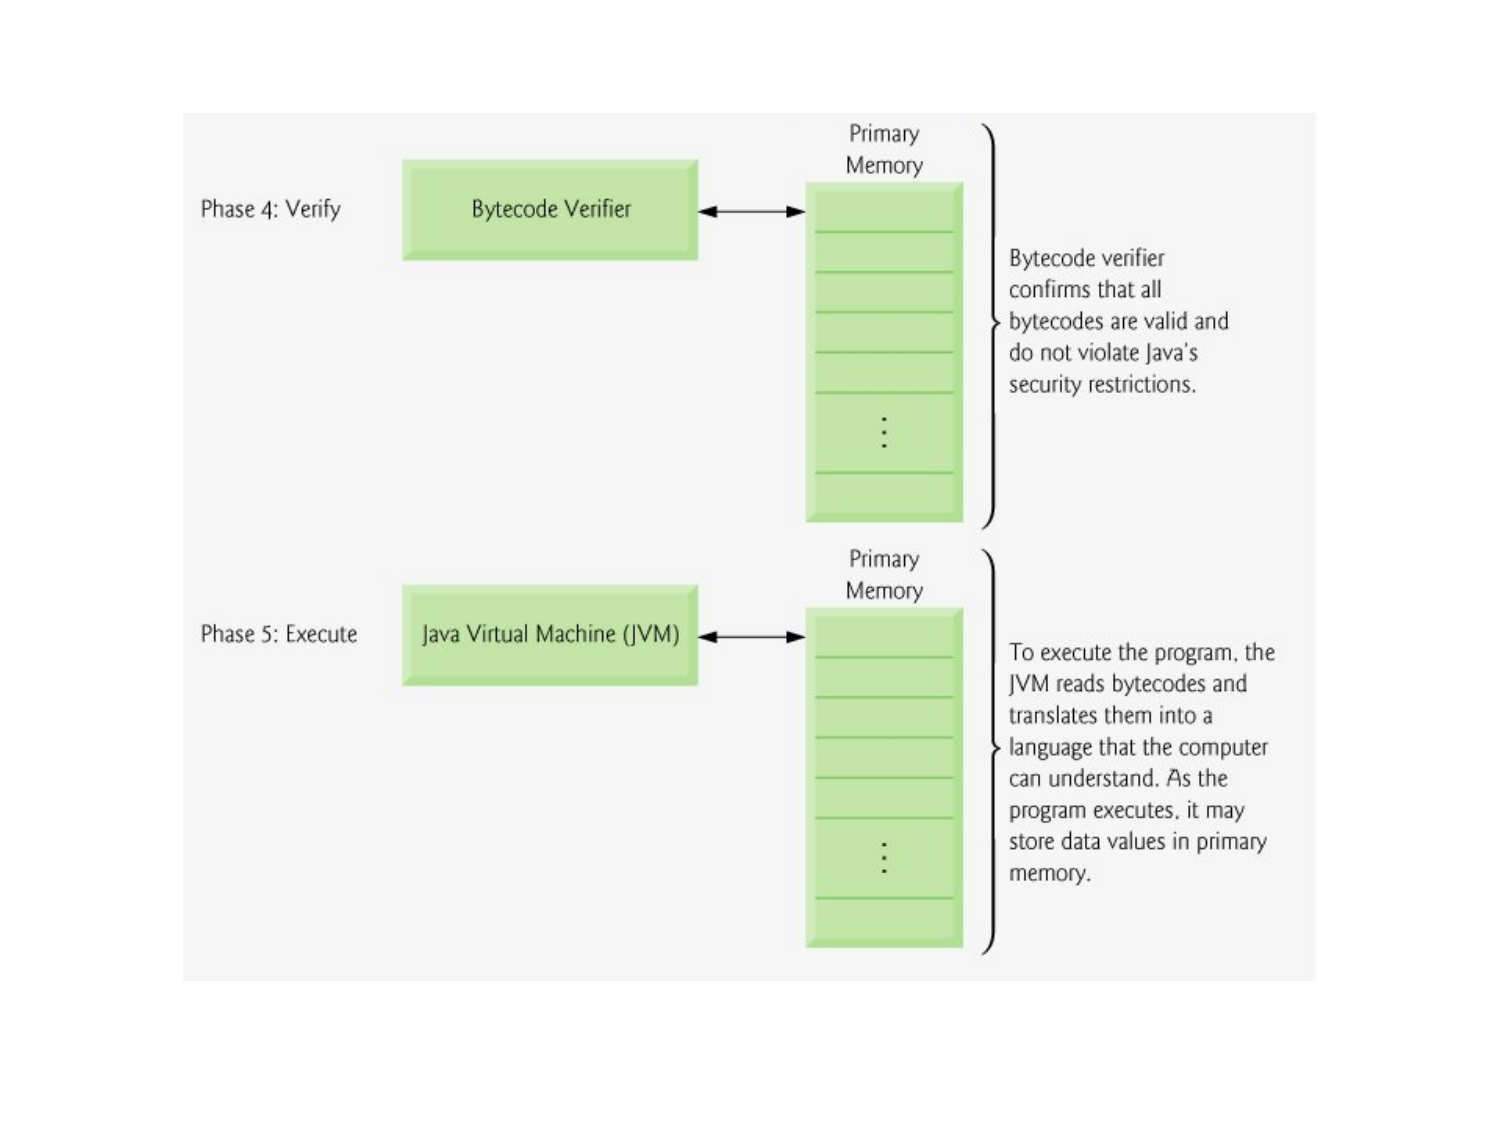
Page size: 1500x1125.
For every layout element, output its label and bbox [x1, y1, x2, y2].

text_box [75, 45, 1425, 233]
text_box [75, 262, 1425, 1005]
picture [183, 113, 1317, 981]
